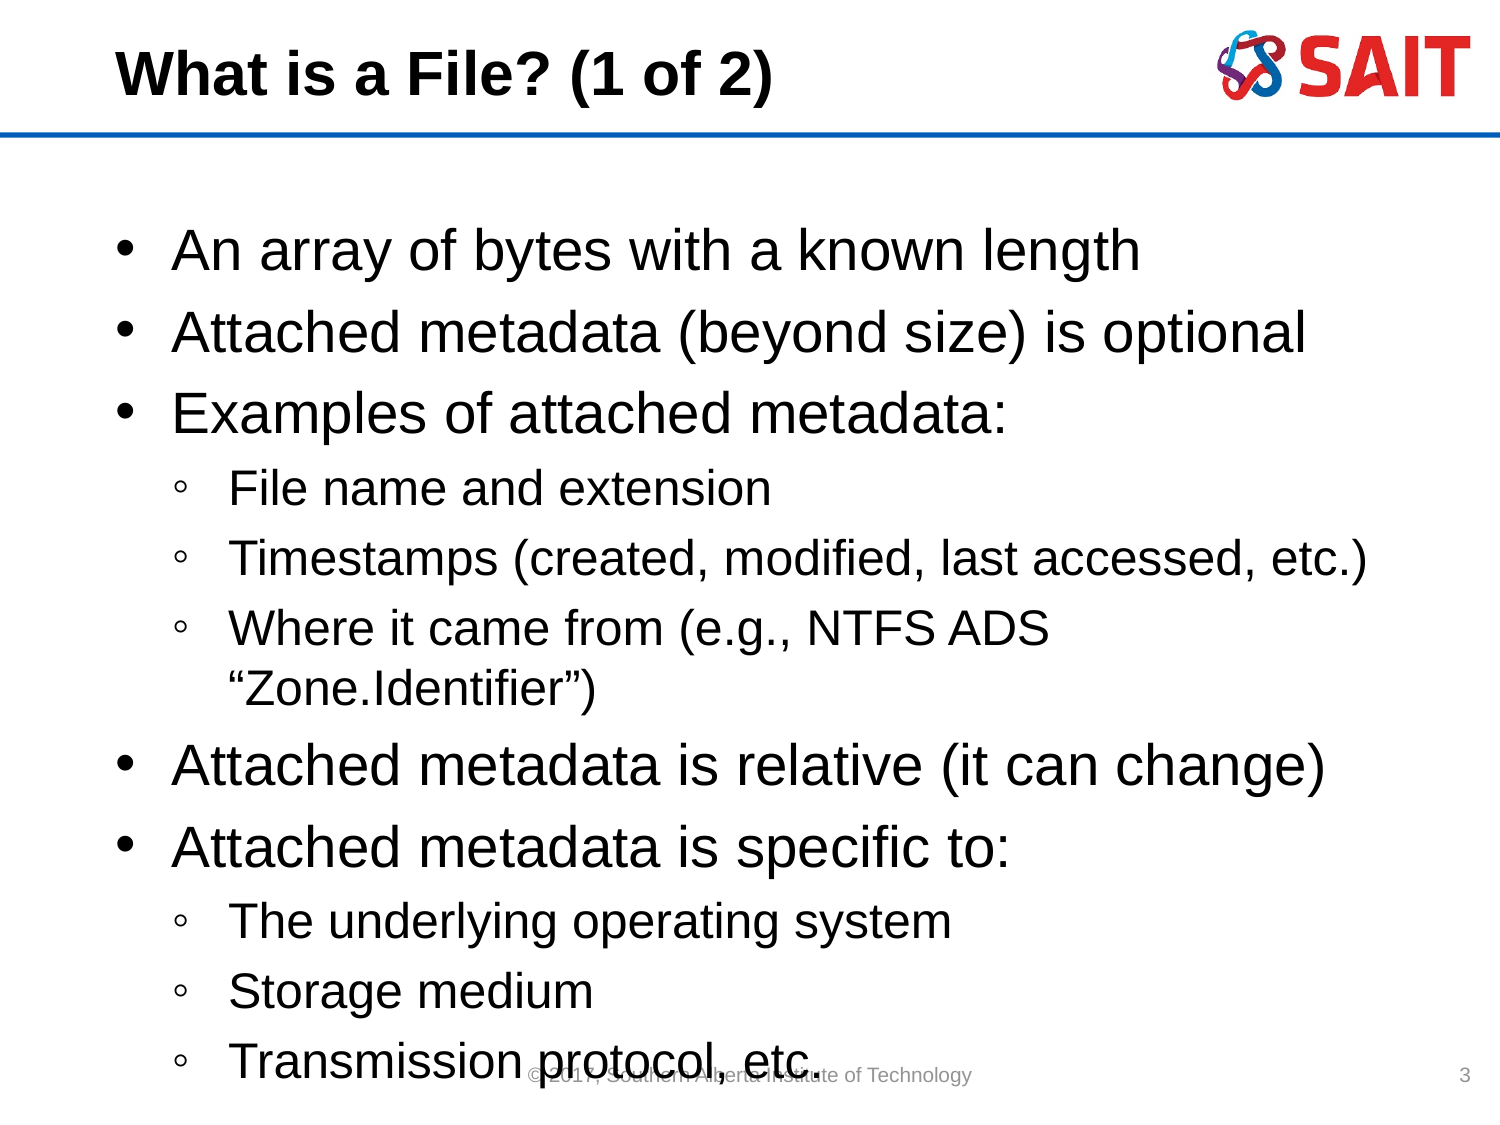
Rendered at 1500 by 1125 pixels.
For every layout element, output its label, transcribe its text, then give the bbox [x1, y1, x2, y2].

picture [1187, 0, 1500, 130]
list An array of bytes with a known length Attached metadata (beyond size) is optional Examples of attached metadata: File name and extension Timestamps (created, modified, last accessed, etc.) Where it came from (e.g., NTFS ADS “Zone.Identifier”) Attached metadata is relative (it can change) Attached metadata is specific to: The underlying operating system Storage medium Transmission protocol, etc. [100, 204, 1450, 1053]
title What is a File? (1 of 2) [100, 25, 1200, 138]
